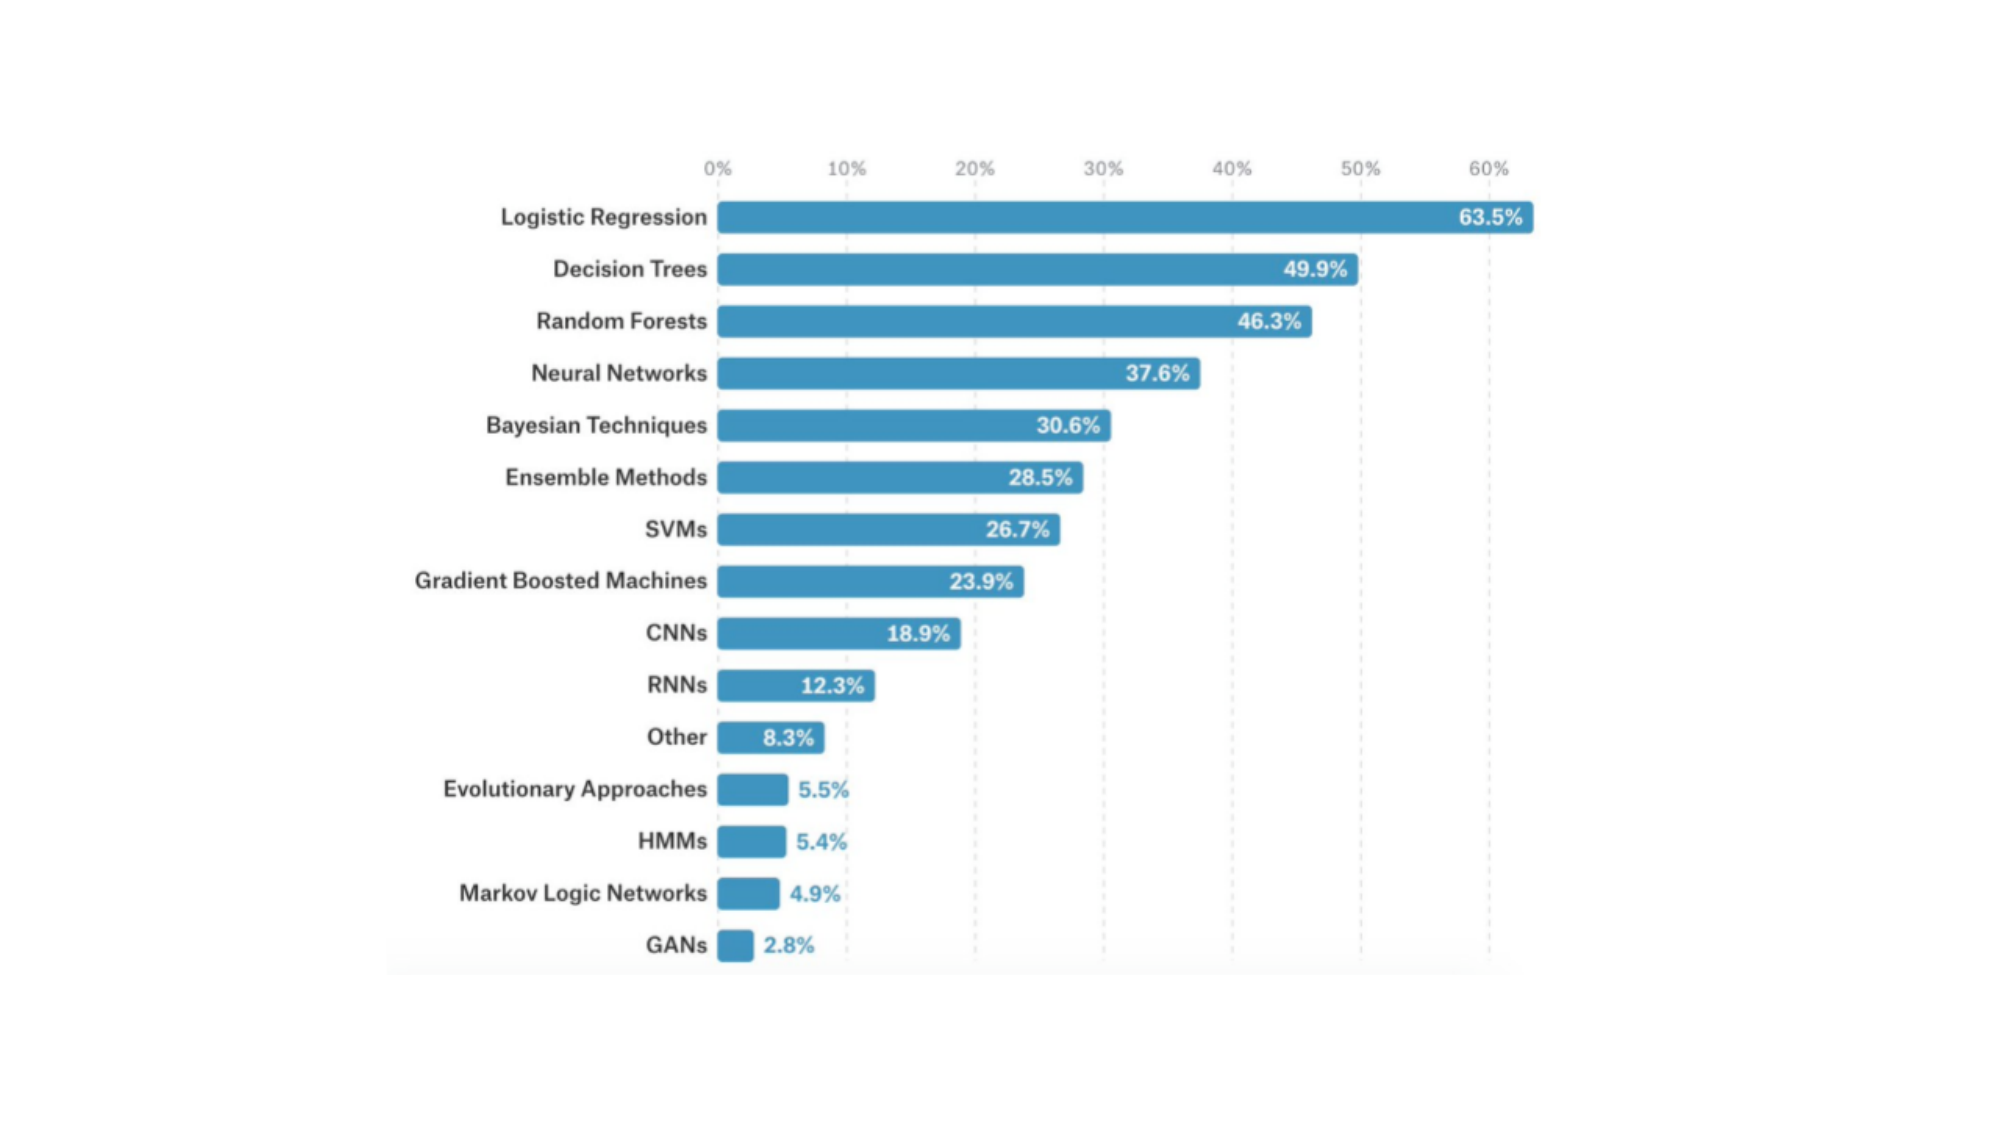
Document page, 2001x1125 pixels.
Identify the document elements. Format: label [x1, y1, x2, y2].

picture [364, 149, 1636, 975]
